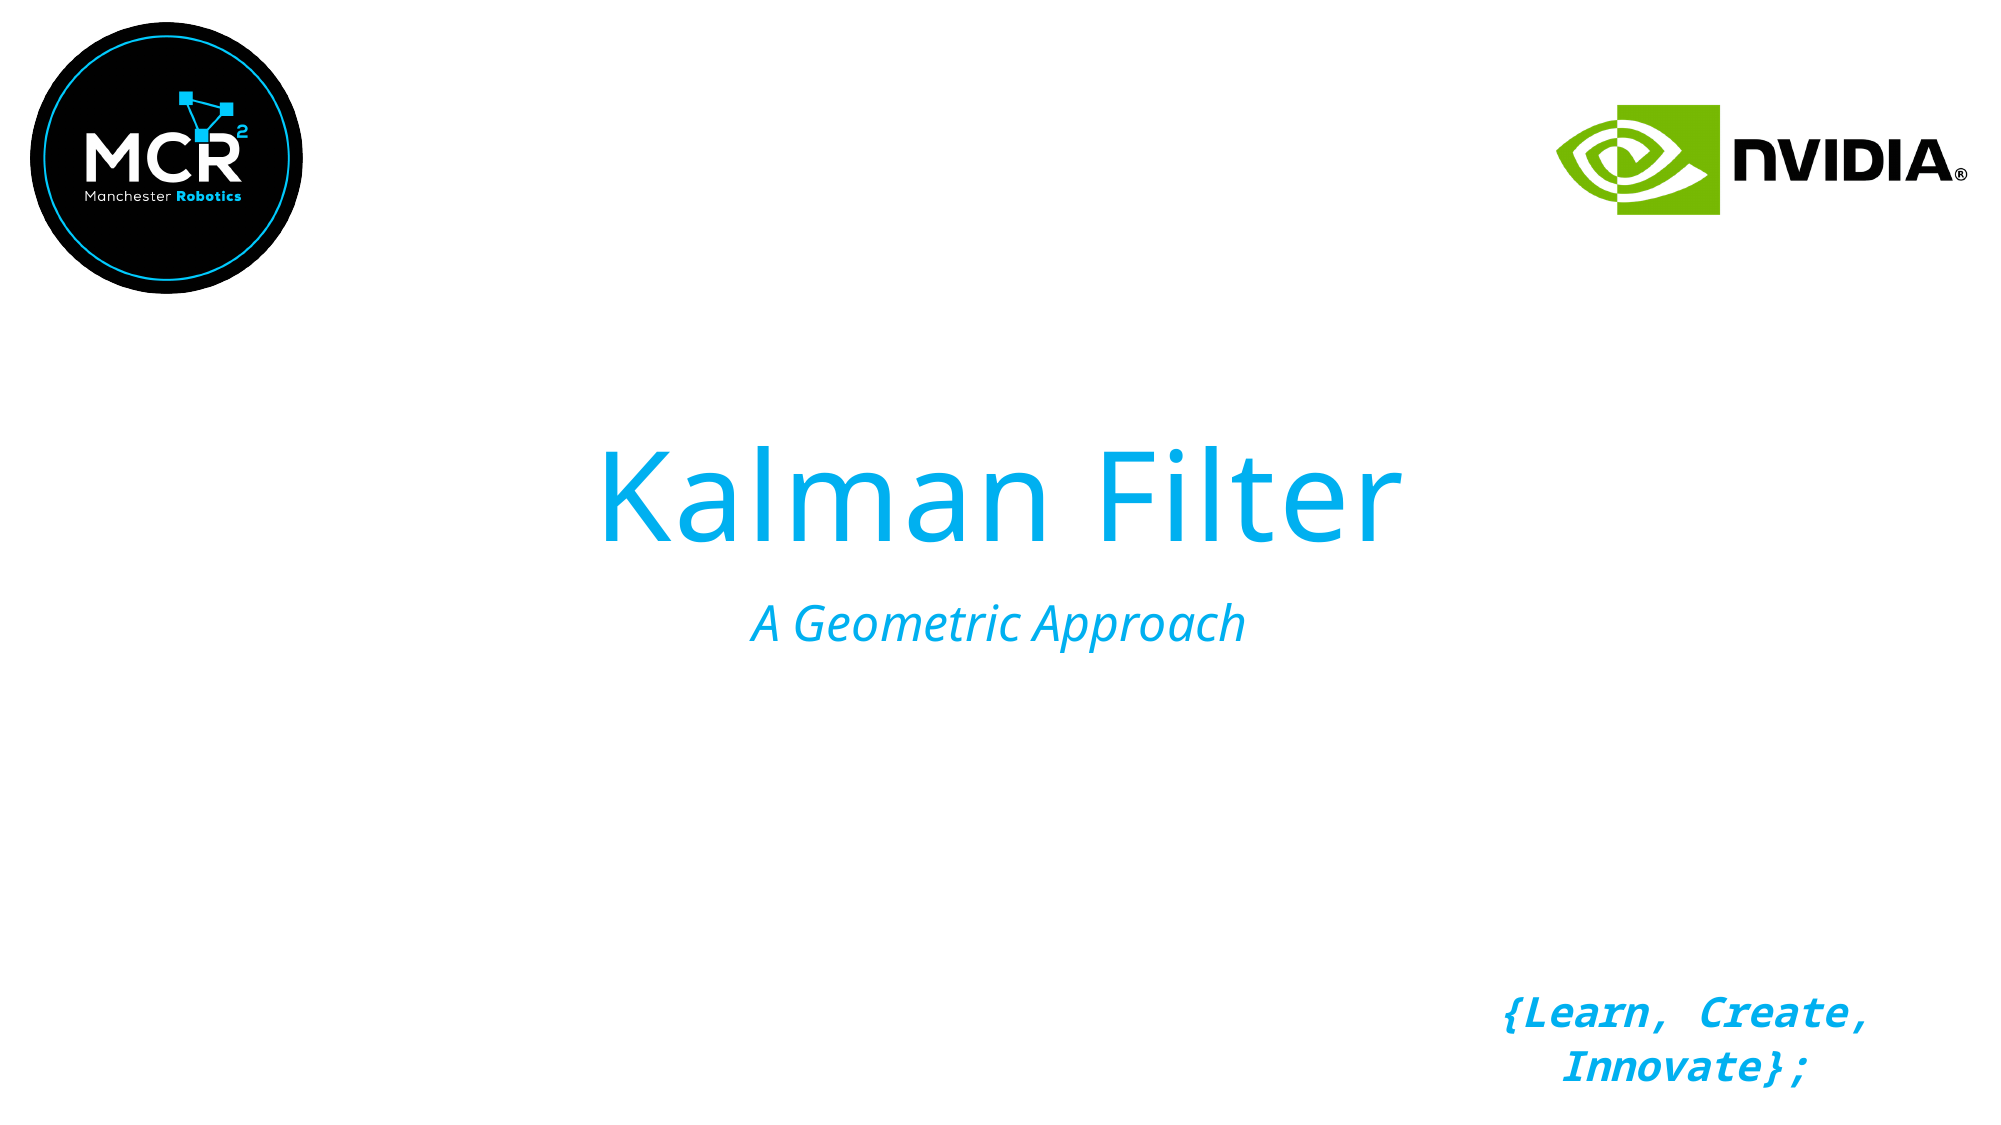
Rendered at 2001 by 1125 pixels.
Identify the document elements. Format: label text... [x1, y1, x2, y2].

subtitle A Geometric Approach [249, 590, 1750, 863]
picture [1554, 92, 1970, 222]
picture [47, 39, 287, 278]
picture [30, 22, 303, 294]
title Kalman Filter [249, 184, 1750, 576]
